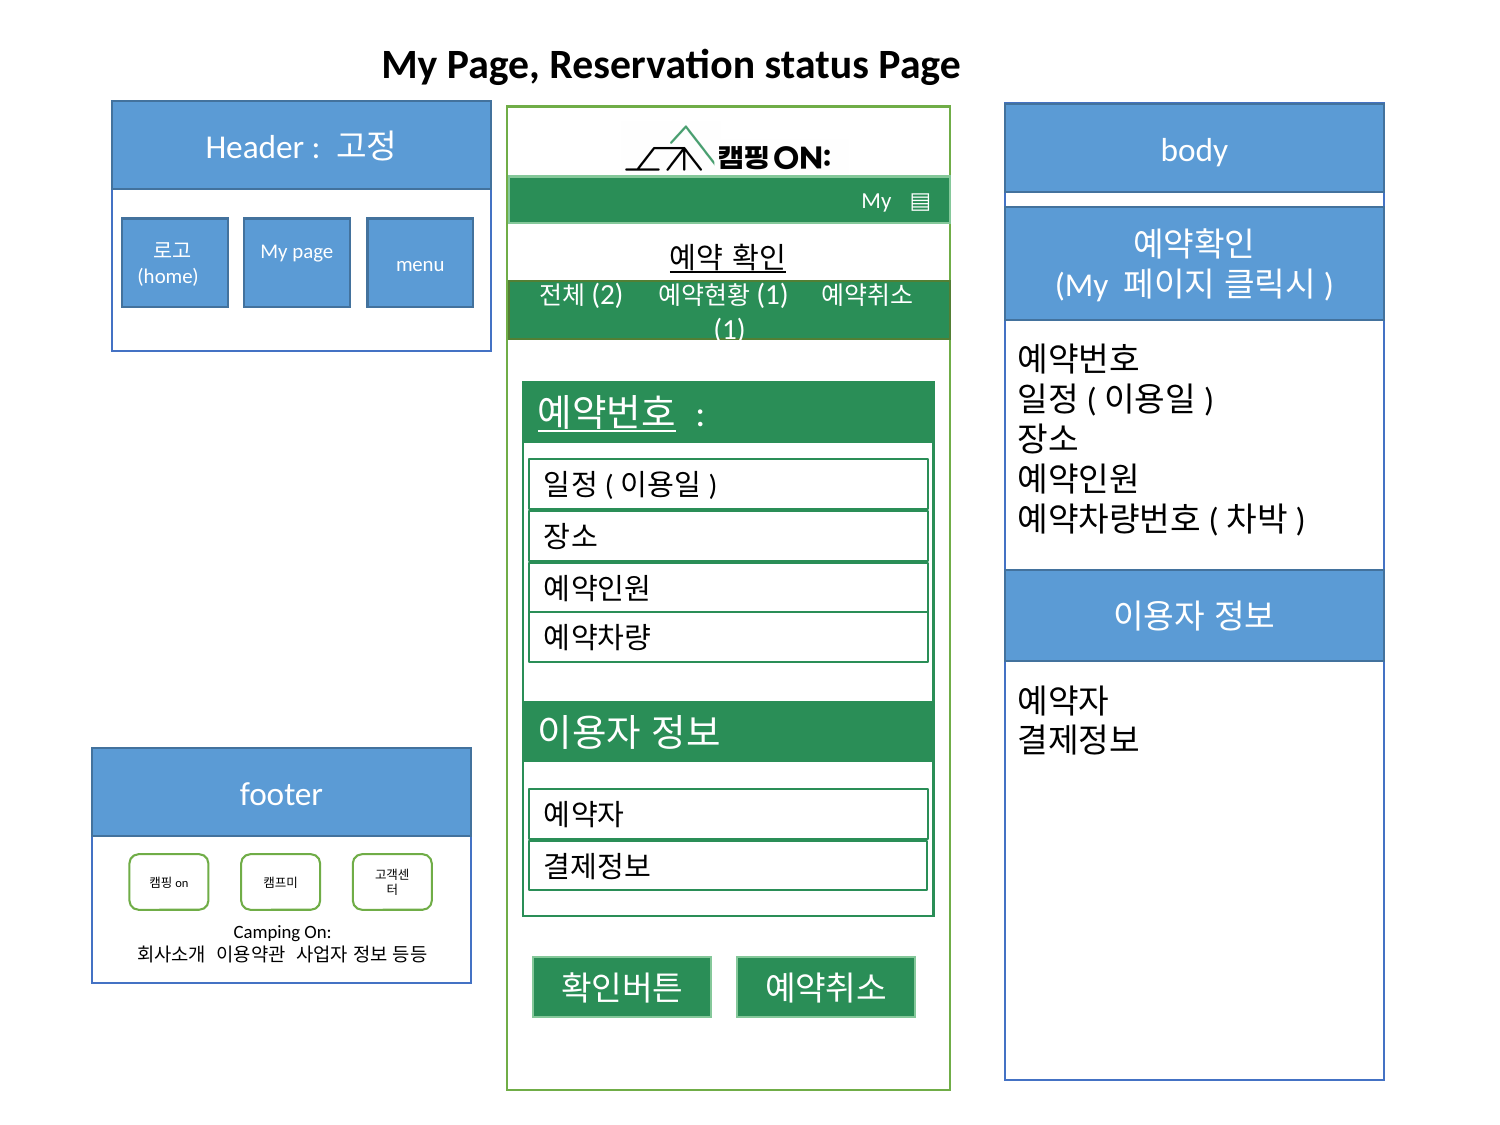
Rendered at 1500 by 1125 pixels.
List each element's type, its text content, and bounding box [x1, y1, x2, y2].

text_box 예약 확인 [655, 232, 802, 280]
text_box ▤ [894, 179, 944, 219]
text_box My [841, 179, 894, 219]
text_box footer [91, 747, 472, 837]
text_box menu [366, 217, 474, 308]
text_box 전체(2) 예약현황(1) 예약취소(1) [508, 280, 951, 340]
text_box 캠핑on [128, 853, 210, 911]
text_box [1004, 193, 1385, 206]
text_box 예약자 결제정보 [1002, 672, 1383, 767]
text_box [506, 105, 951, 1091]
text_box 예약취소 [736, 956, 916, 1018]
text_box body [1004, 103, 1385, 193]
text_box 캠프미 [240, 853, 322, 911]
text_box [523, 381, 934, 916]
text_box My Page, Reservation status Page [360, 28, 983, 94]
text_box 로고(home) [121, 217, 229, 308]
text_box [91, 837, 472, 984]
picture [621, 121, 849, 177]
text_box 고객센터 [351, 853, 433, 911]
text_box 확인버튼 [532, 956, 712, 1018]
text_box Camping On: 회사소개 이용약관 사업자 정보 등등 [122, 889, 443, 973]
text_box [1004, 321, 1385, 569]
text_box 이용자 정보 [1004, 569, 1385, 662]
text_box [111, 190, 492, 352]
text_box 예약번호 일정(이용일) 장소 예약인원 예약차량번호(차박) [1002, 291, 1384, 546]
text_box My page [243, 217, 351, 308]
text_box Header : 고정 [111, 100, 492, 190]
text_box 예약확인 (My 페이지 클릭시) [1004, 206, 1385, 321]
text_box [1004, 662, 1385, 1081]
text_box [508, 175, 951, 224]
